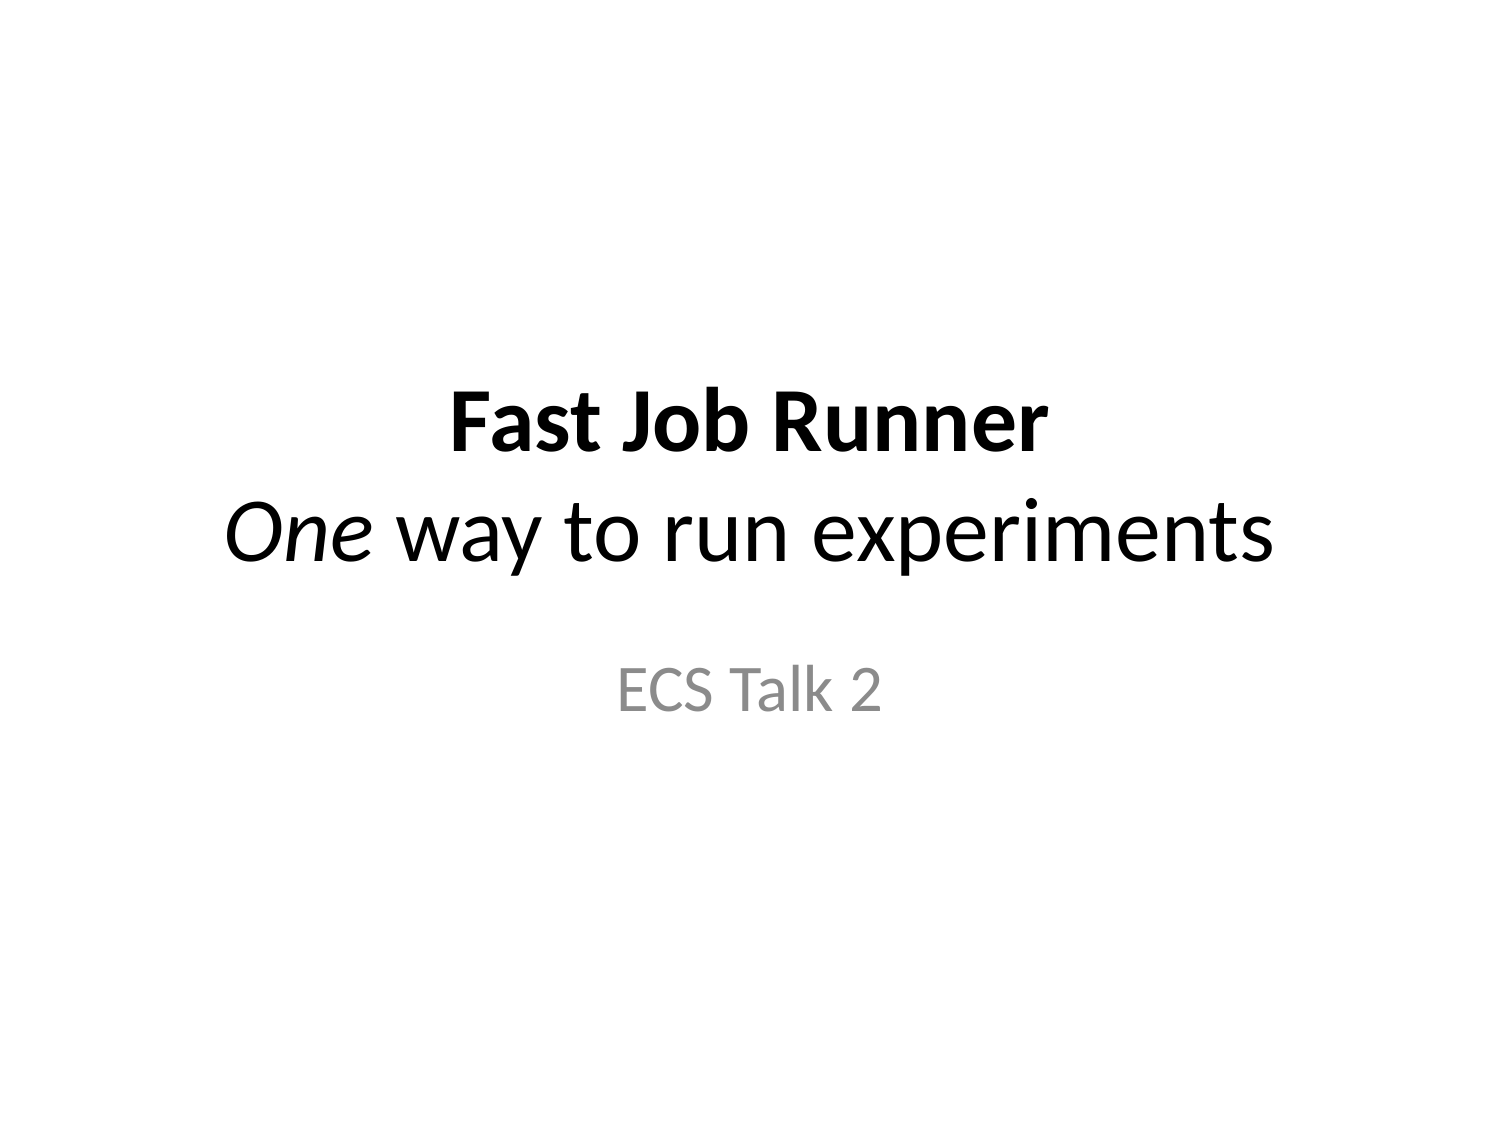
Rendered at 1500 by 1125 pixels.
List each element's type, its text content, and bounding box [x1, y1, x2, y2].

title Fast Job Runner One way to run experiments [112, 349, 1388, 591]
subtitle ECS Talk 2 [225, 637, 1275, 925]
